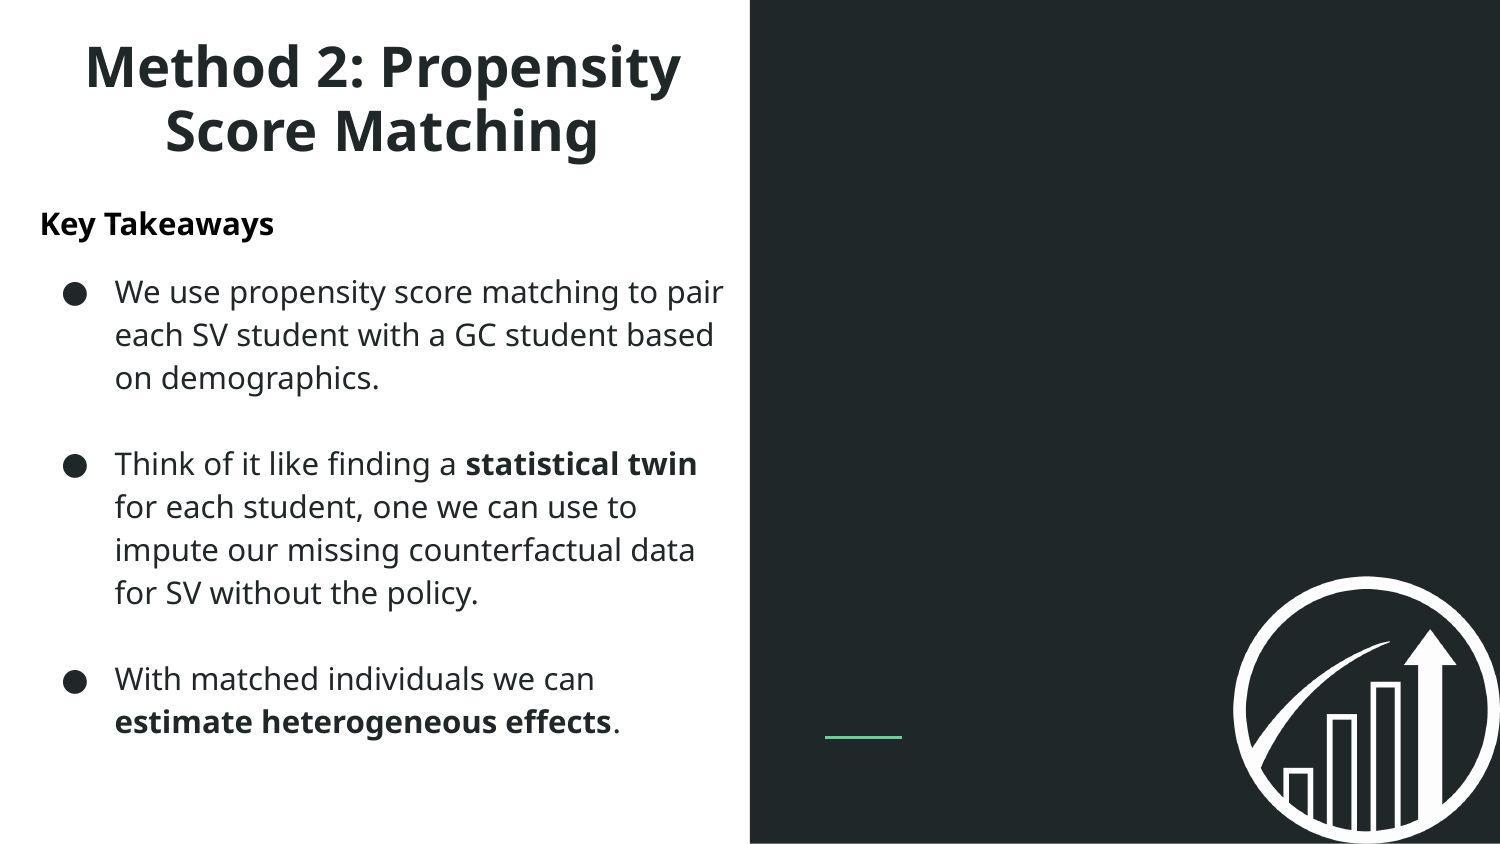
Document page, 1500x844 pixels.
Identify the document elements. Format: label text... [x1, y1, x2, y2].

subtitle Method 2: Propensity Score Matching [24, 20, 742, 183]
text_box Key Takeaways We use propensity score matching to pair each SV student with a GC student based on demographics. Think of it like finding a statistical twin for each student, one we can use to impute our missing counterfactual data for SV without the policy. With matched individuals we can estimate heterogeneous effects. [24, 183, 742, 844]
picture [1232, 576, 1500, 844]
